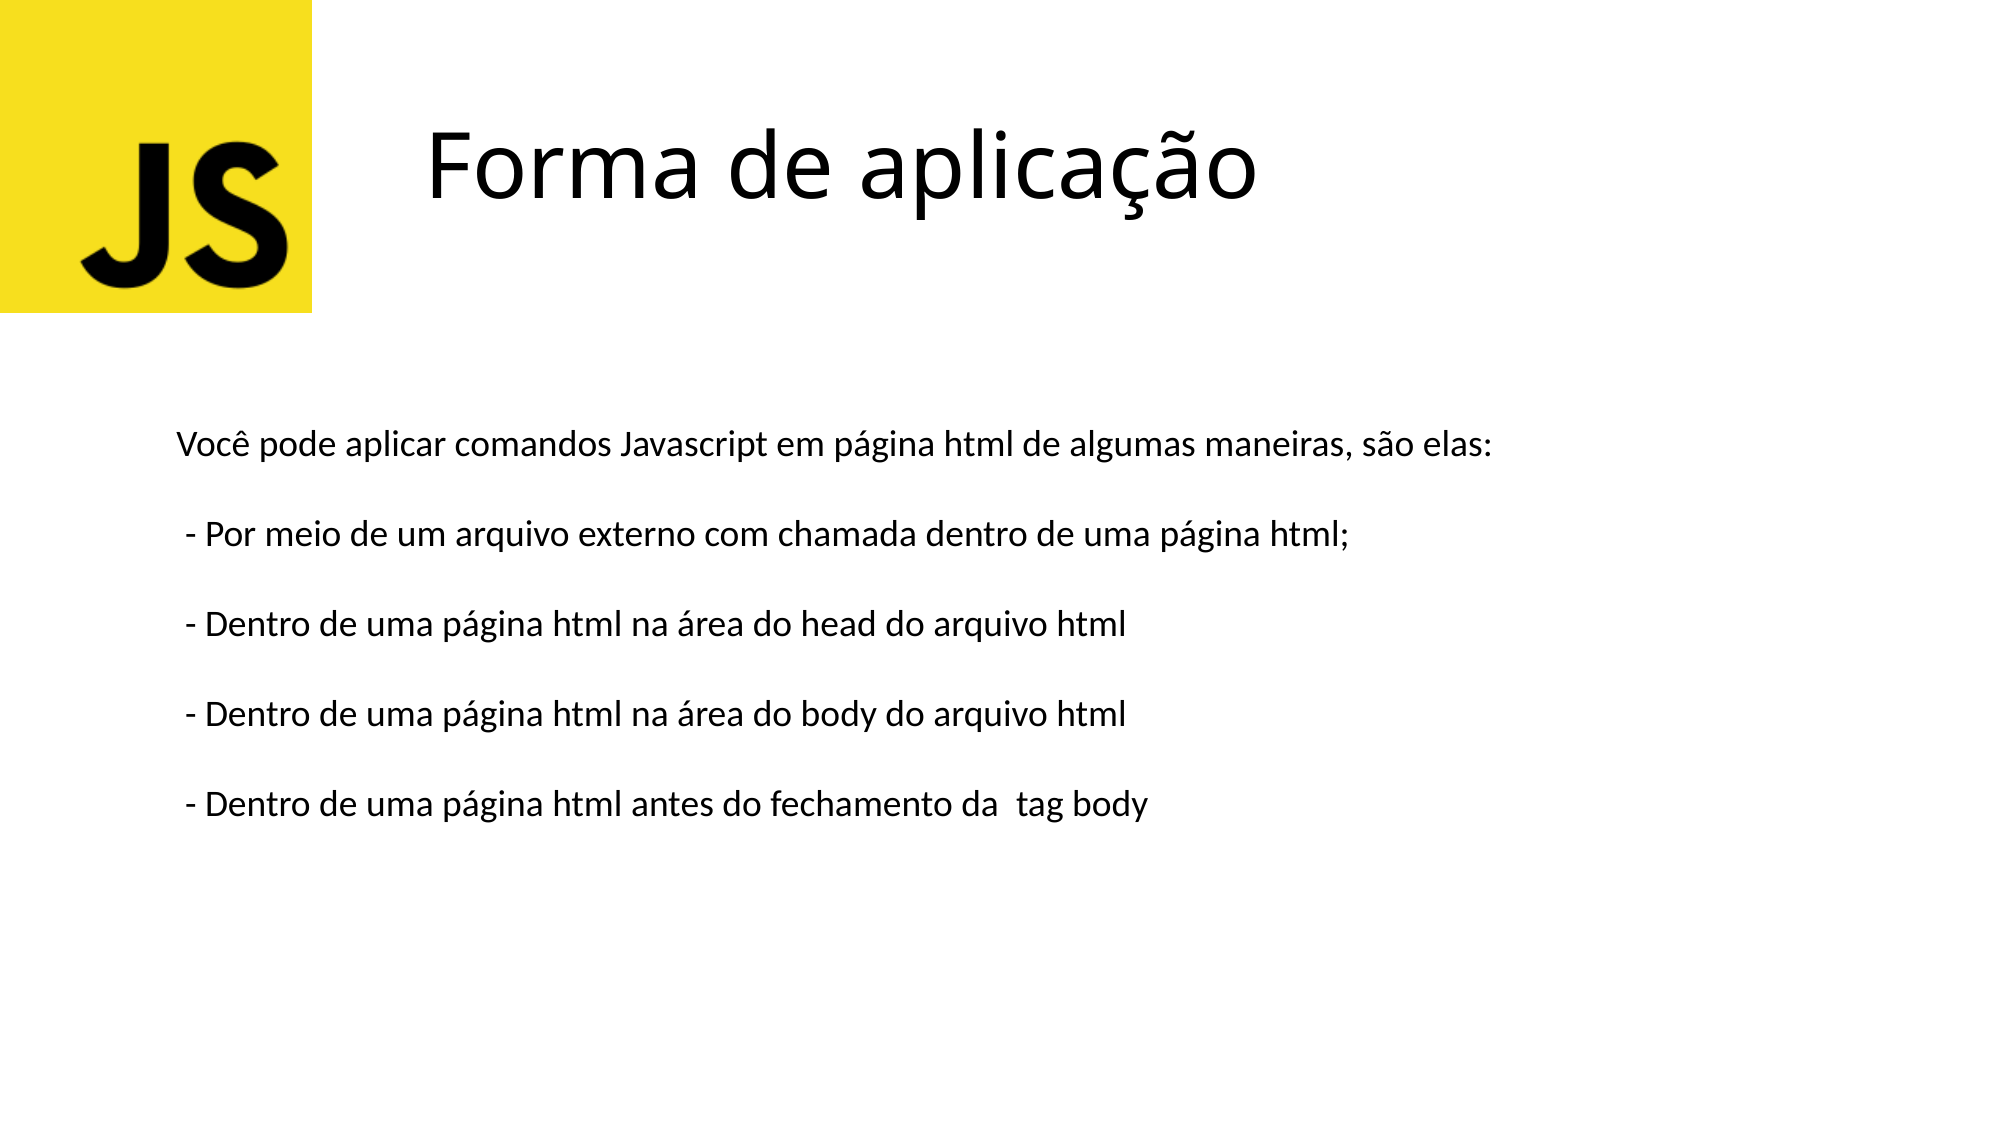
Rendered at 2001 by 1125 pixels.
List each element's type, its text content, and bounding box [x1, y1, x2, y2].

text_box Você pode aplicar comandos Javascript em página html de algumas maneiras, são elas: - Por meio de um arquivo externo com chamada dentro de uma página html; - Dentro de uma página html na área do head do arquivo html - Dentro de uma página html na área do body do arquivo html - Dentro de uma página html antes do fechamento da tag body [161, 366, 1900, 832]
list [0, 0, 312, 313]
title Forma de aplicação [409, 59, 1863, 278]
